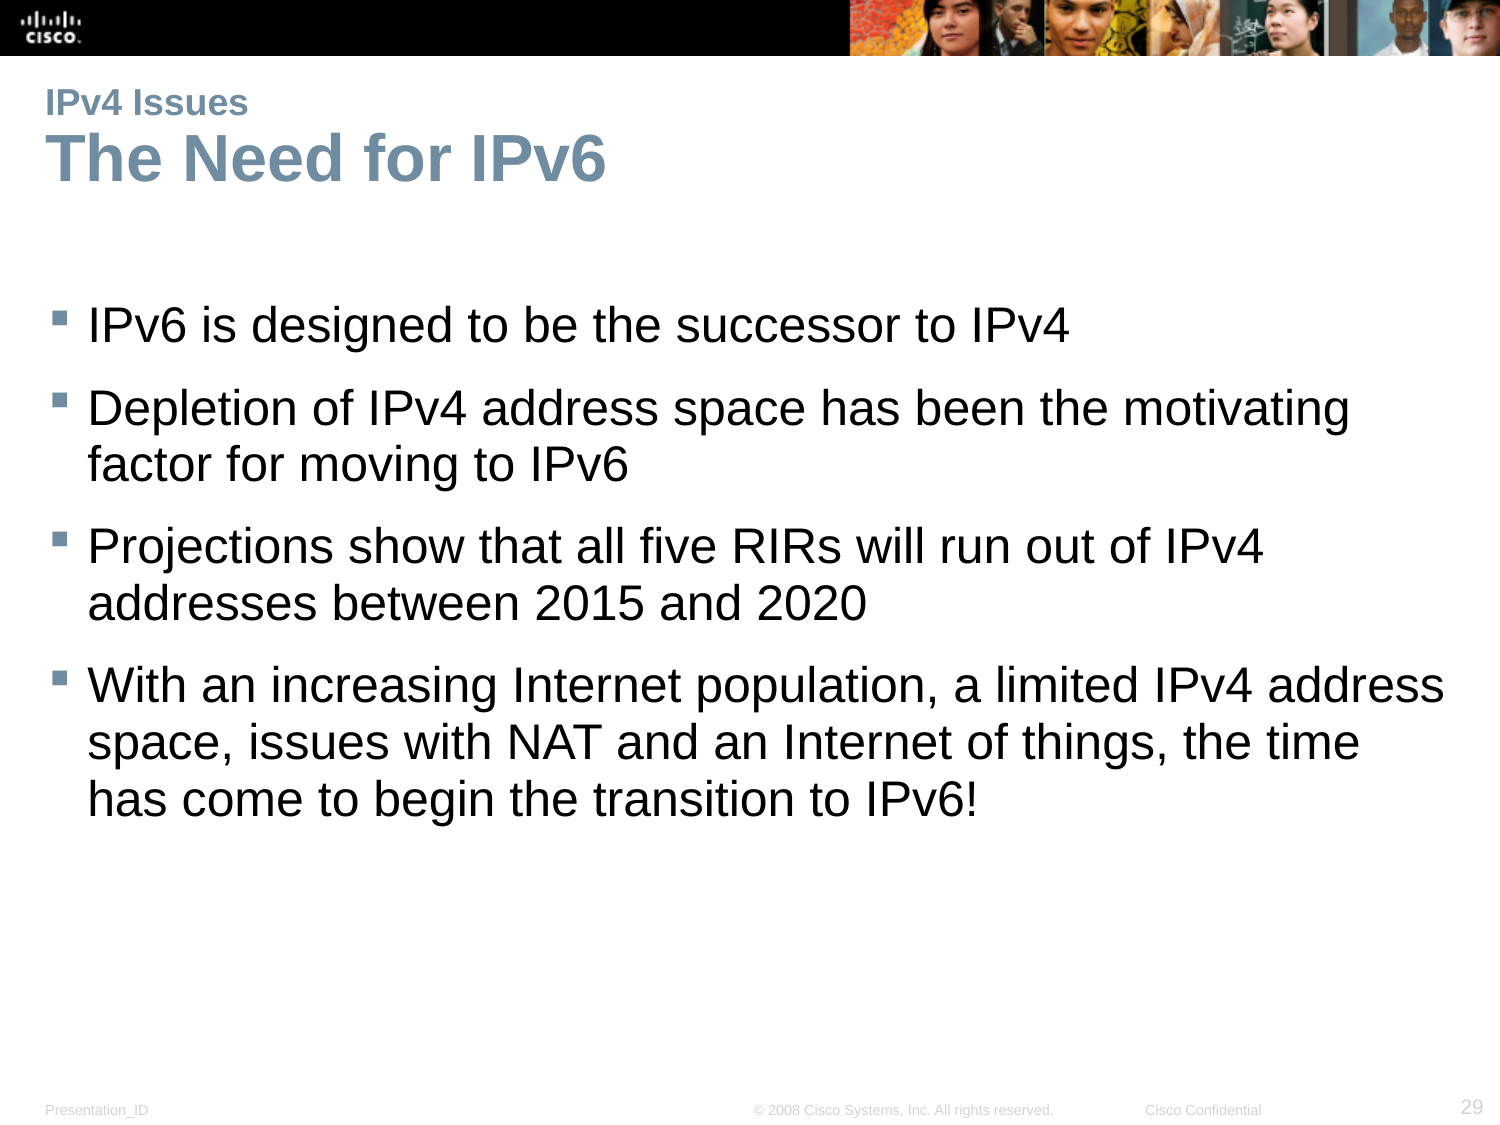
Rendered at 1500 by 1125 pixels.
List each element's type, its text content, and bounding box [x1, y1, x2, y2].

picture [0, 0, 1500, 56]
title IPv4 Issues The Need for IPv6 [31, 64, 1471, 203]
list IPv6 is designed to be the successor to IPv4 Depletion of IPv4 address space has been the motivating factor for moving to IPv6 Projections show that all five RIRs will run out of IPv4 addresses between 2015 and 2020 With an increasing Internet population, a limited IPv4 address space, issues with NAT and an Internet of things, the time has come to begin the transition to IPv6! [34, 290, 1468, 1125]
